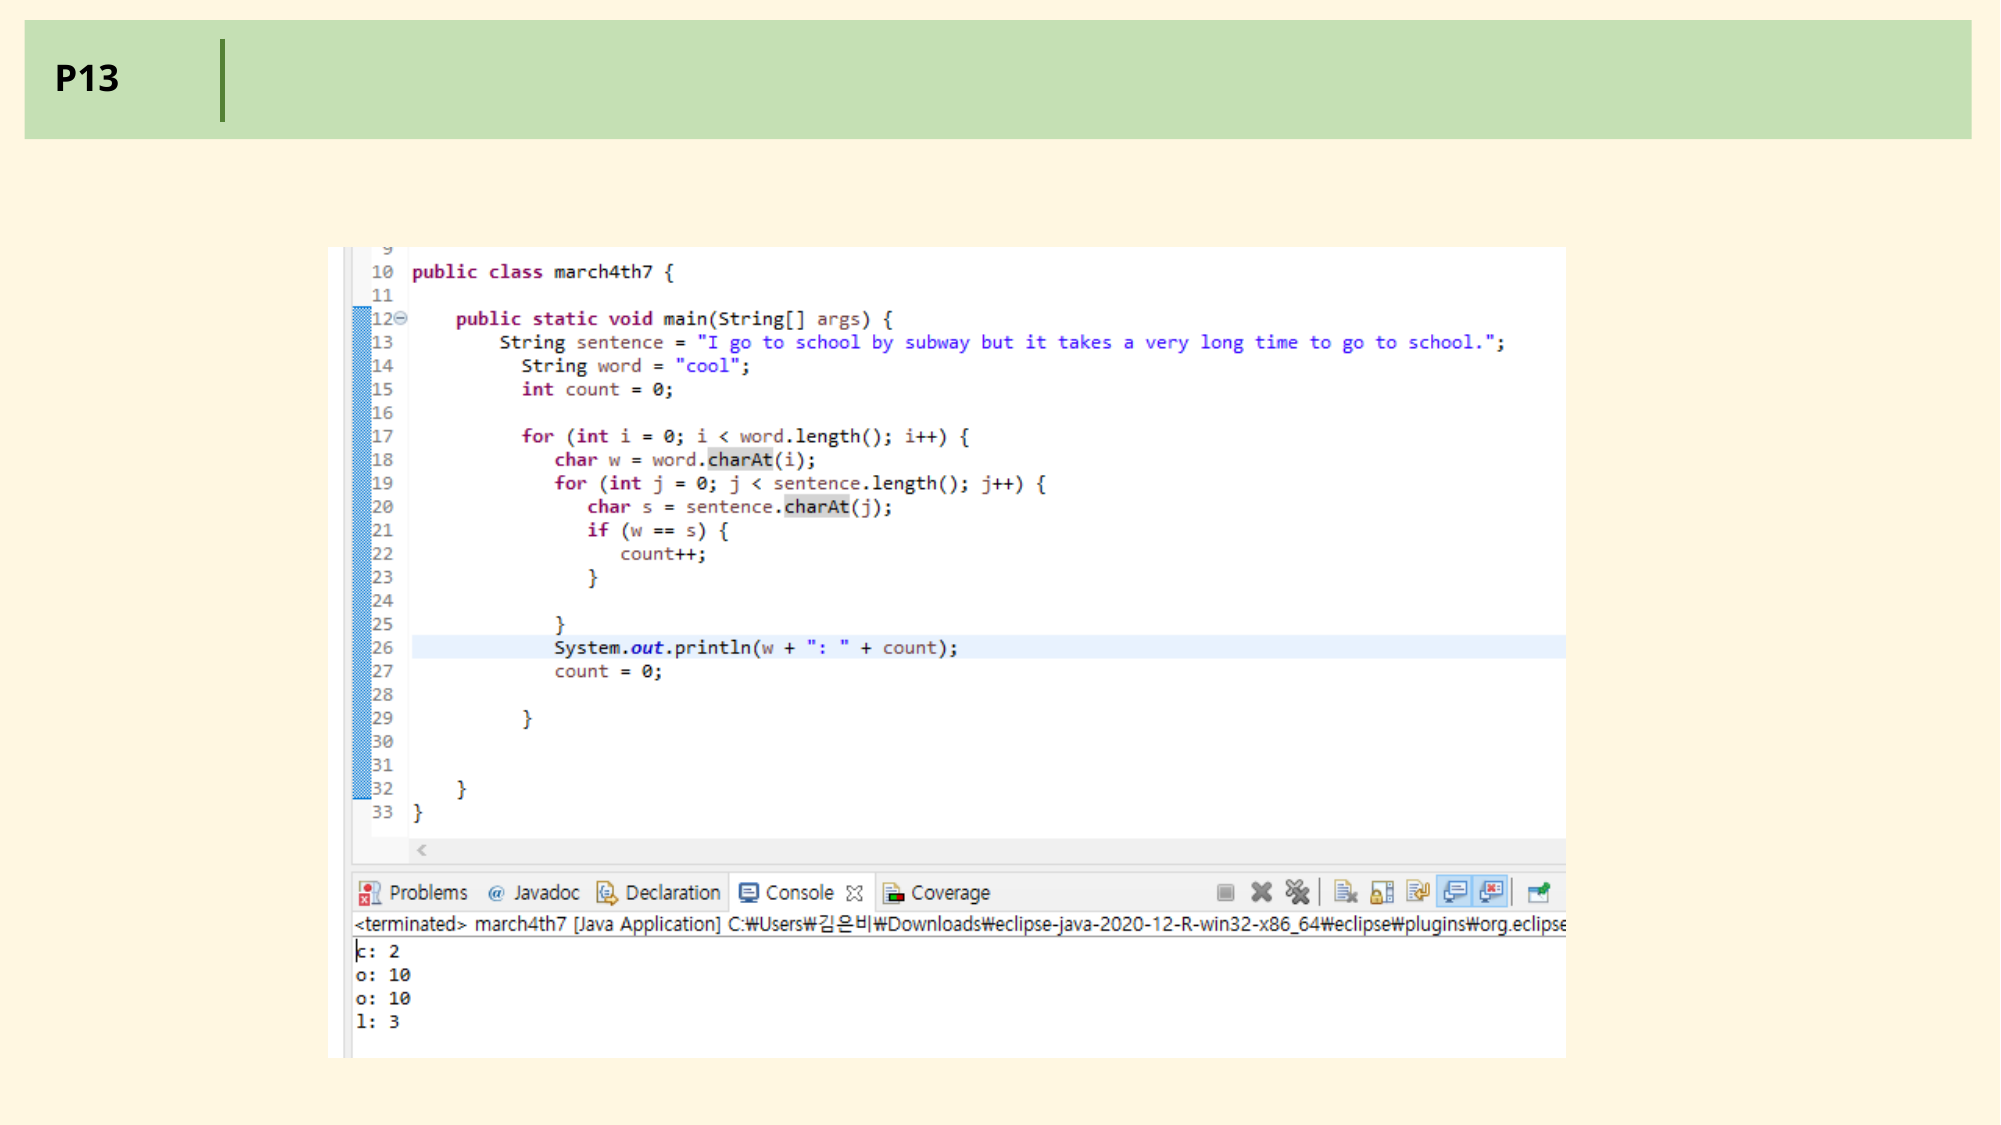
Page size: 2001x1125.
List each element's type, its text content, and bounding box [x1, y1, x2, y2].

picture [328, 247, 1566, 1058]
list P13 [39, 52, 208, 108]
